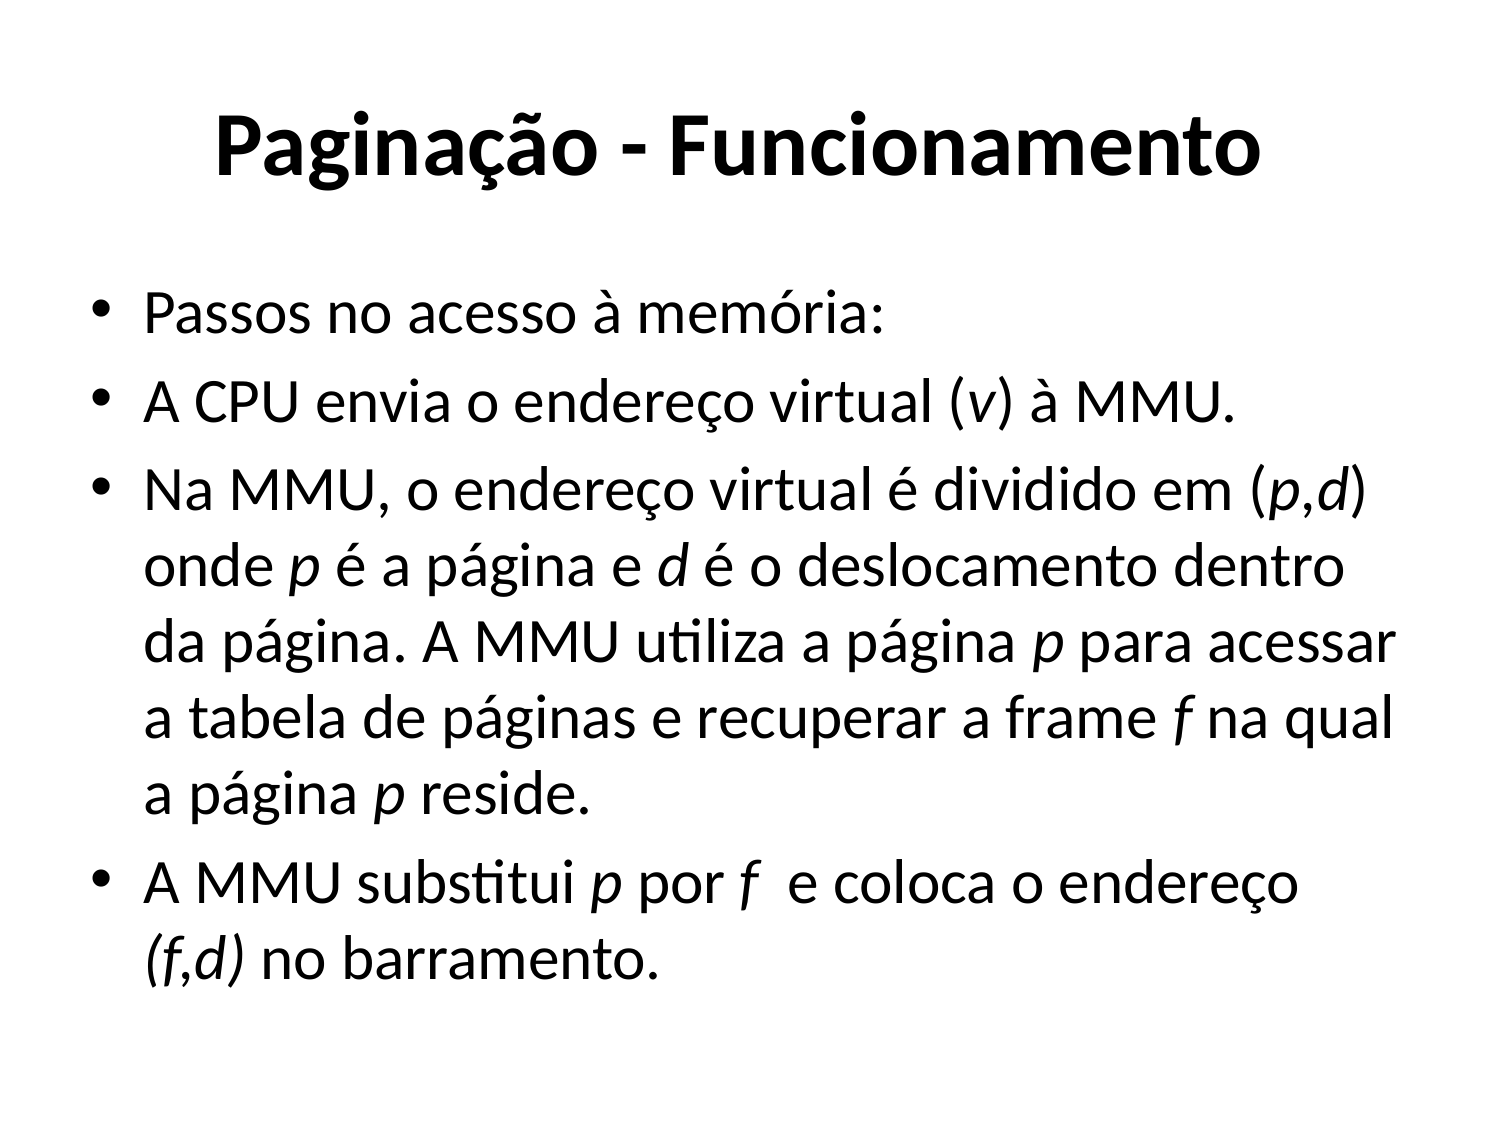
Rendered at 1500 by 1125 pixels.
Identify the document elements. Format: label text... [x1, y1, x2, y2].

title Paginação - Funcionamento [75, 45, 1425, 233]
list Passos no acesso à memória: A CPU envia o endereço virtual (v) à MMU. Na MMU, o endereço virtual é dividido em (p,d) onde p é a página e d é o deslocamento dentro da página. A MMU utiliza a página p para acessar a tabela de páginas e recuperar a frame f na qual a página p reside. A MMU substitui p por f e coloca o endereço (f,d) no barramento. [75, 262, 1425, 1005]
